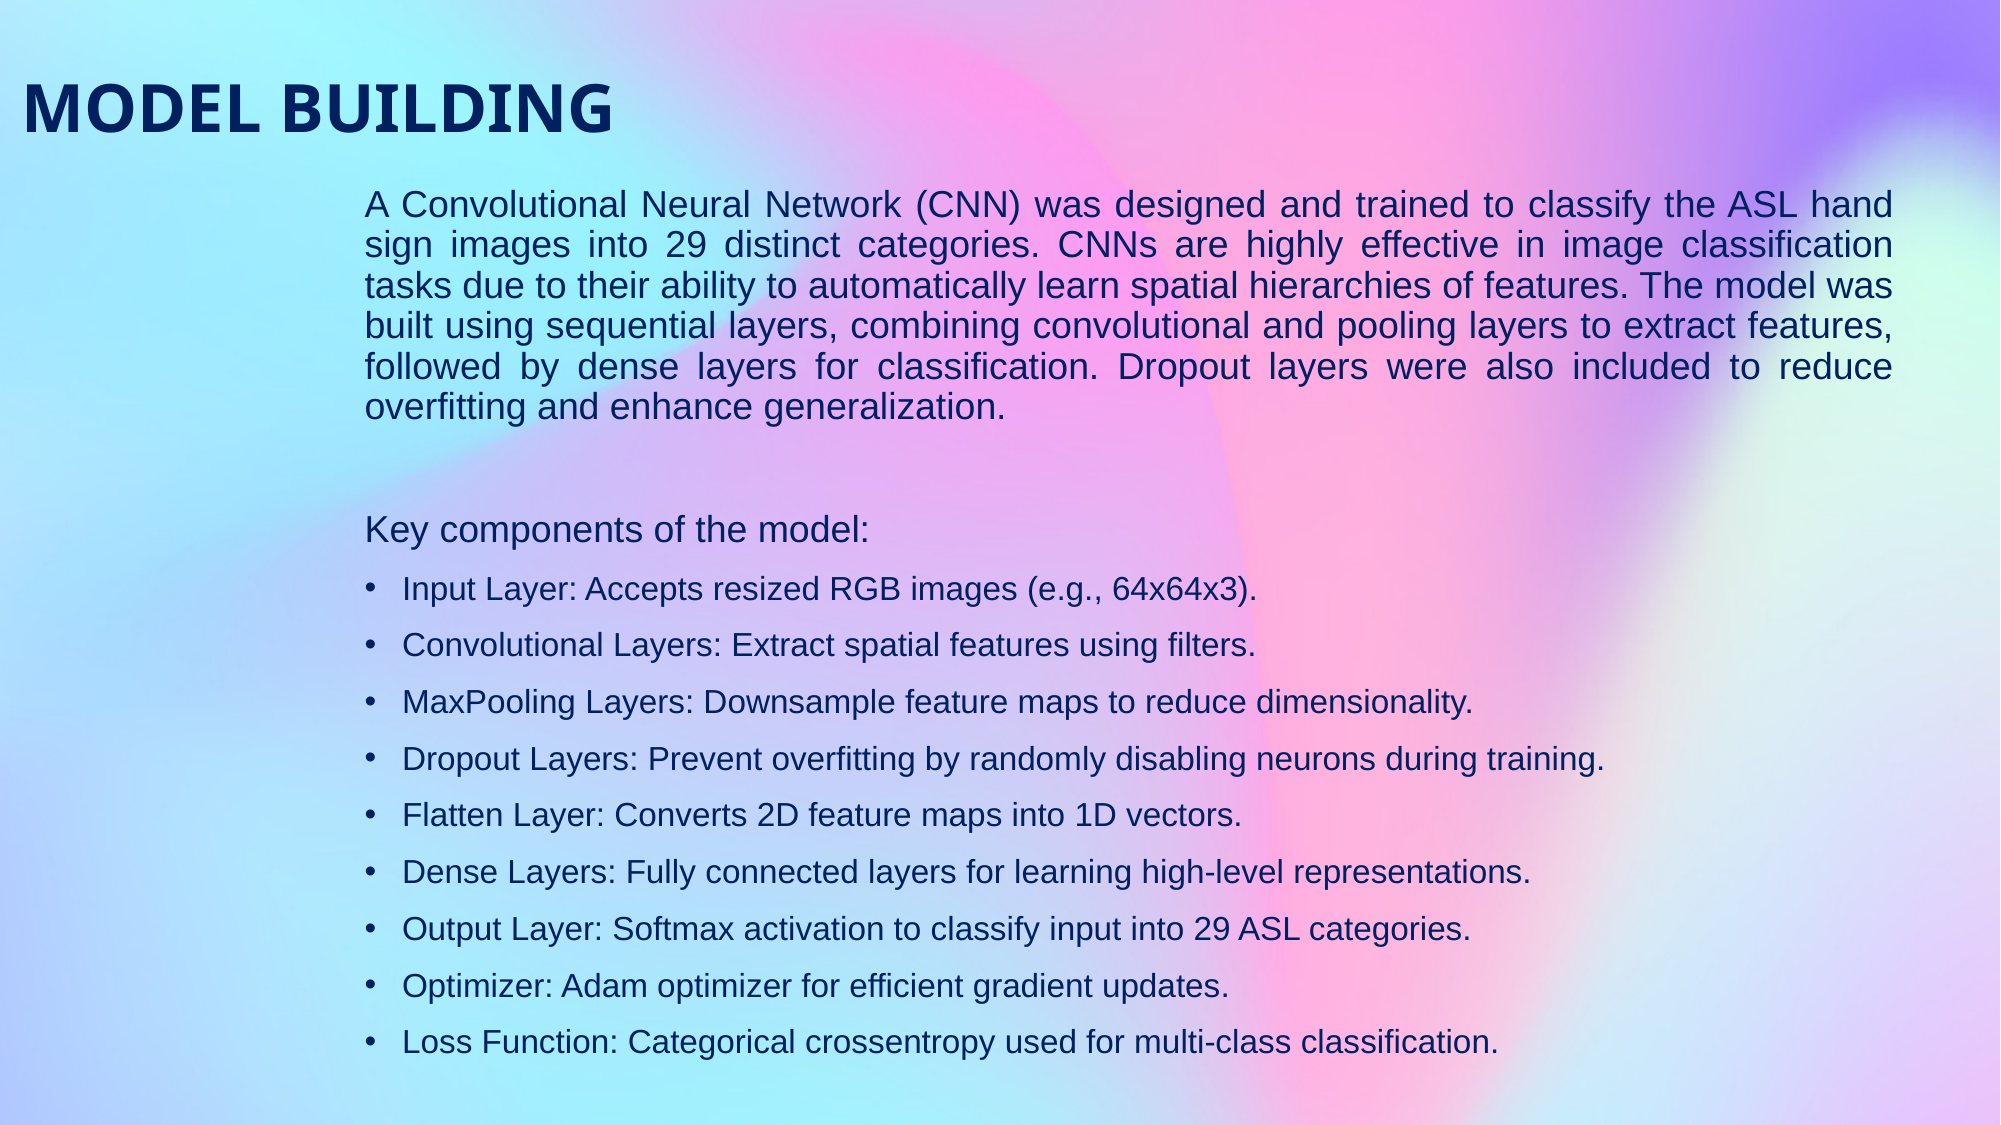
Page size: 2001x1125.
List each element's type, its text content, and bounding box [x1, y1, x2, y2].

text_box A Convolutional Neural Network (CNN) was designed and trained to classify the ASL hand sign images into 29 distinct categories. CNNs are highly effective in image classification tasks due to their ability to automatically learn spatial hierarchies of features. The model was built using sequential layers, combining convolutional and pooling layers to extract features, followed by dense layers for classification. Dropout layers were also included to reduce overfitting and enhance generalization. Key components of the model: Input Layer: Accepts resized RGB images (e.g., 64x64x3). Convolutional Layers: Extract spatial features using filters. MaxPooling Layers: Downsample feature maps to reduce dimensionality. Dropout Layers: Prevent overfitting by randomly disabling neurons during training. Flatten Layer: Converts 2D feature maps into 1D vectors. Dense Layers: Fully connected layers for learning high-level representations. Output Layer: Softmax activation to classify input into 29 ASL categories. Optimizer: Adam optimizer for efficient gradient updates. Loss Function: Categorical crossentropy used for multi-class classification. [349, 177, 1909, 1125]
title Model building [0, 0, 835, 155]
picture [0, 0, 2000, 1125]
